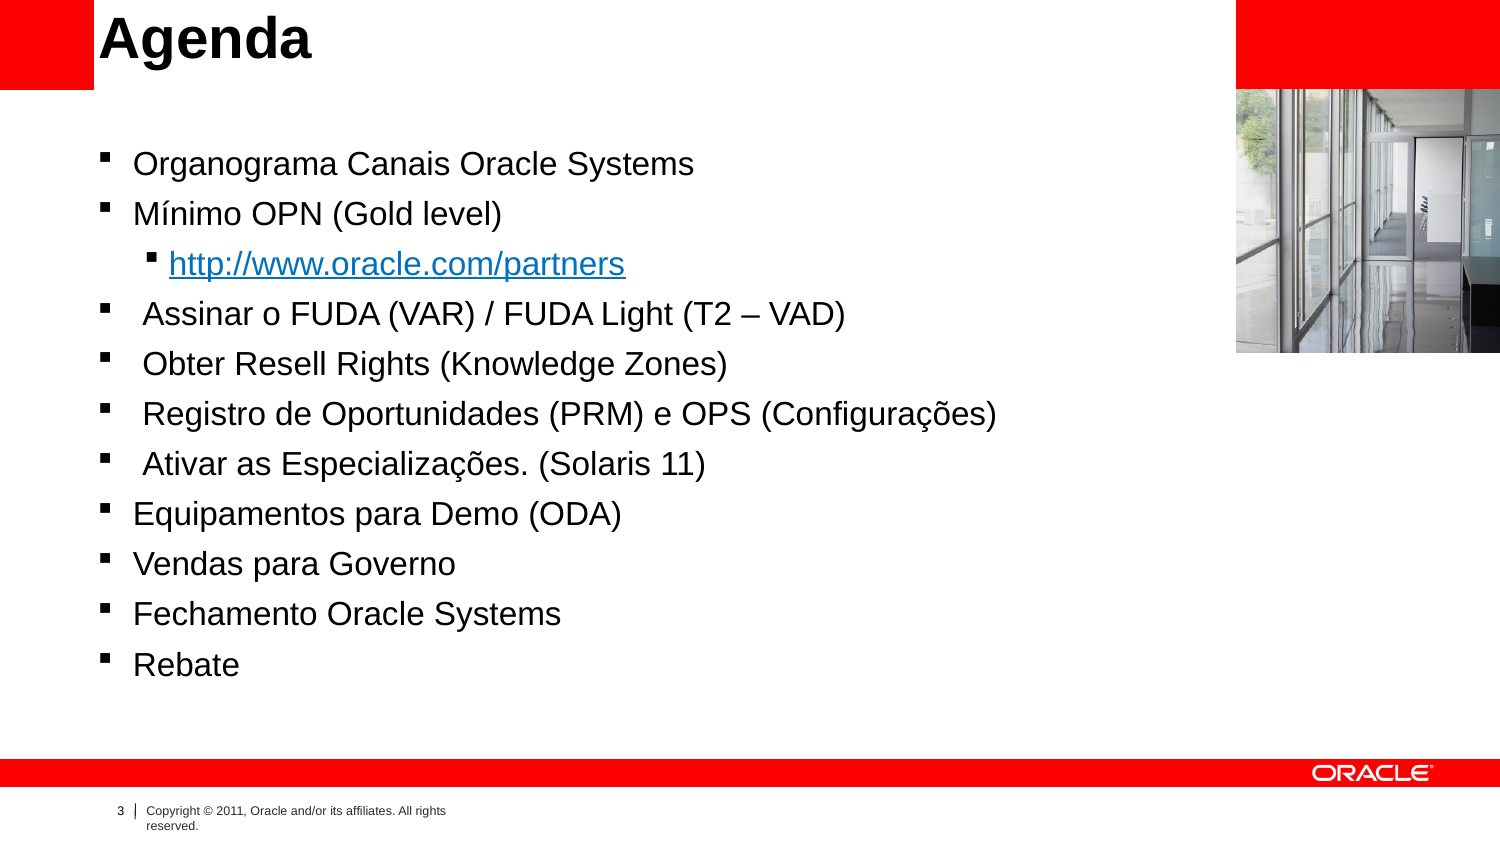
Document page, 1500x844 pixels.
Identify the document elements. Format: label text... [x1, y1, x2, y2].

title Agenda [99, 0, 1177, 74]
text_box Organograma Canais Oracle Systems Mínimo OPN (Gold level) http://www.oracle.com/partners Assinar o FUDA (VAR) / FUDA Light (T2 – VAD) Obter Resell Rights (Knowledge Zones) Registro de Oportunidades (PRM) e OPS (Configurações) Ativar as Especializações. (Solaris 11) Equipamentos para Demo (ODA) Vendas para Governo Fechamento Oracle Systems Rebate [82, 134, 1071, 723]
picture [1236, 89, 1500, 353]
picture [0, 759, 1284, 787]
text_box [1284, 649, 1435, 800]
picture [1435, 759, 1500, 787]
